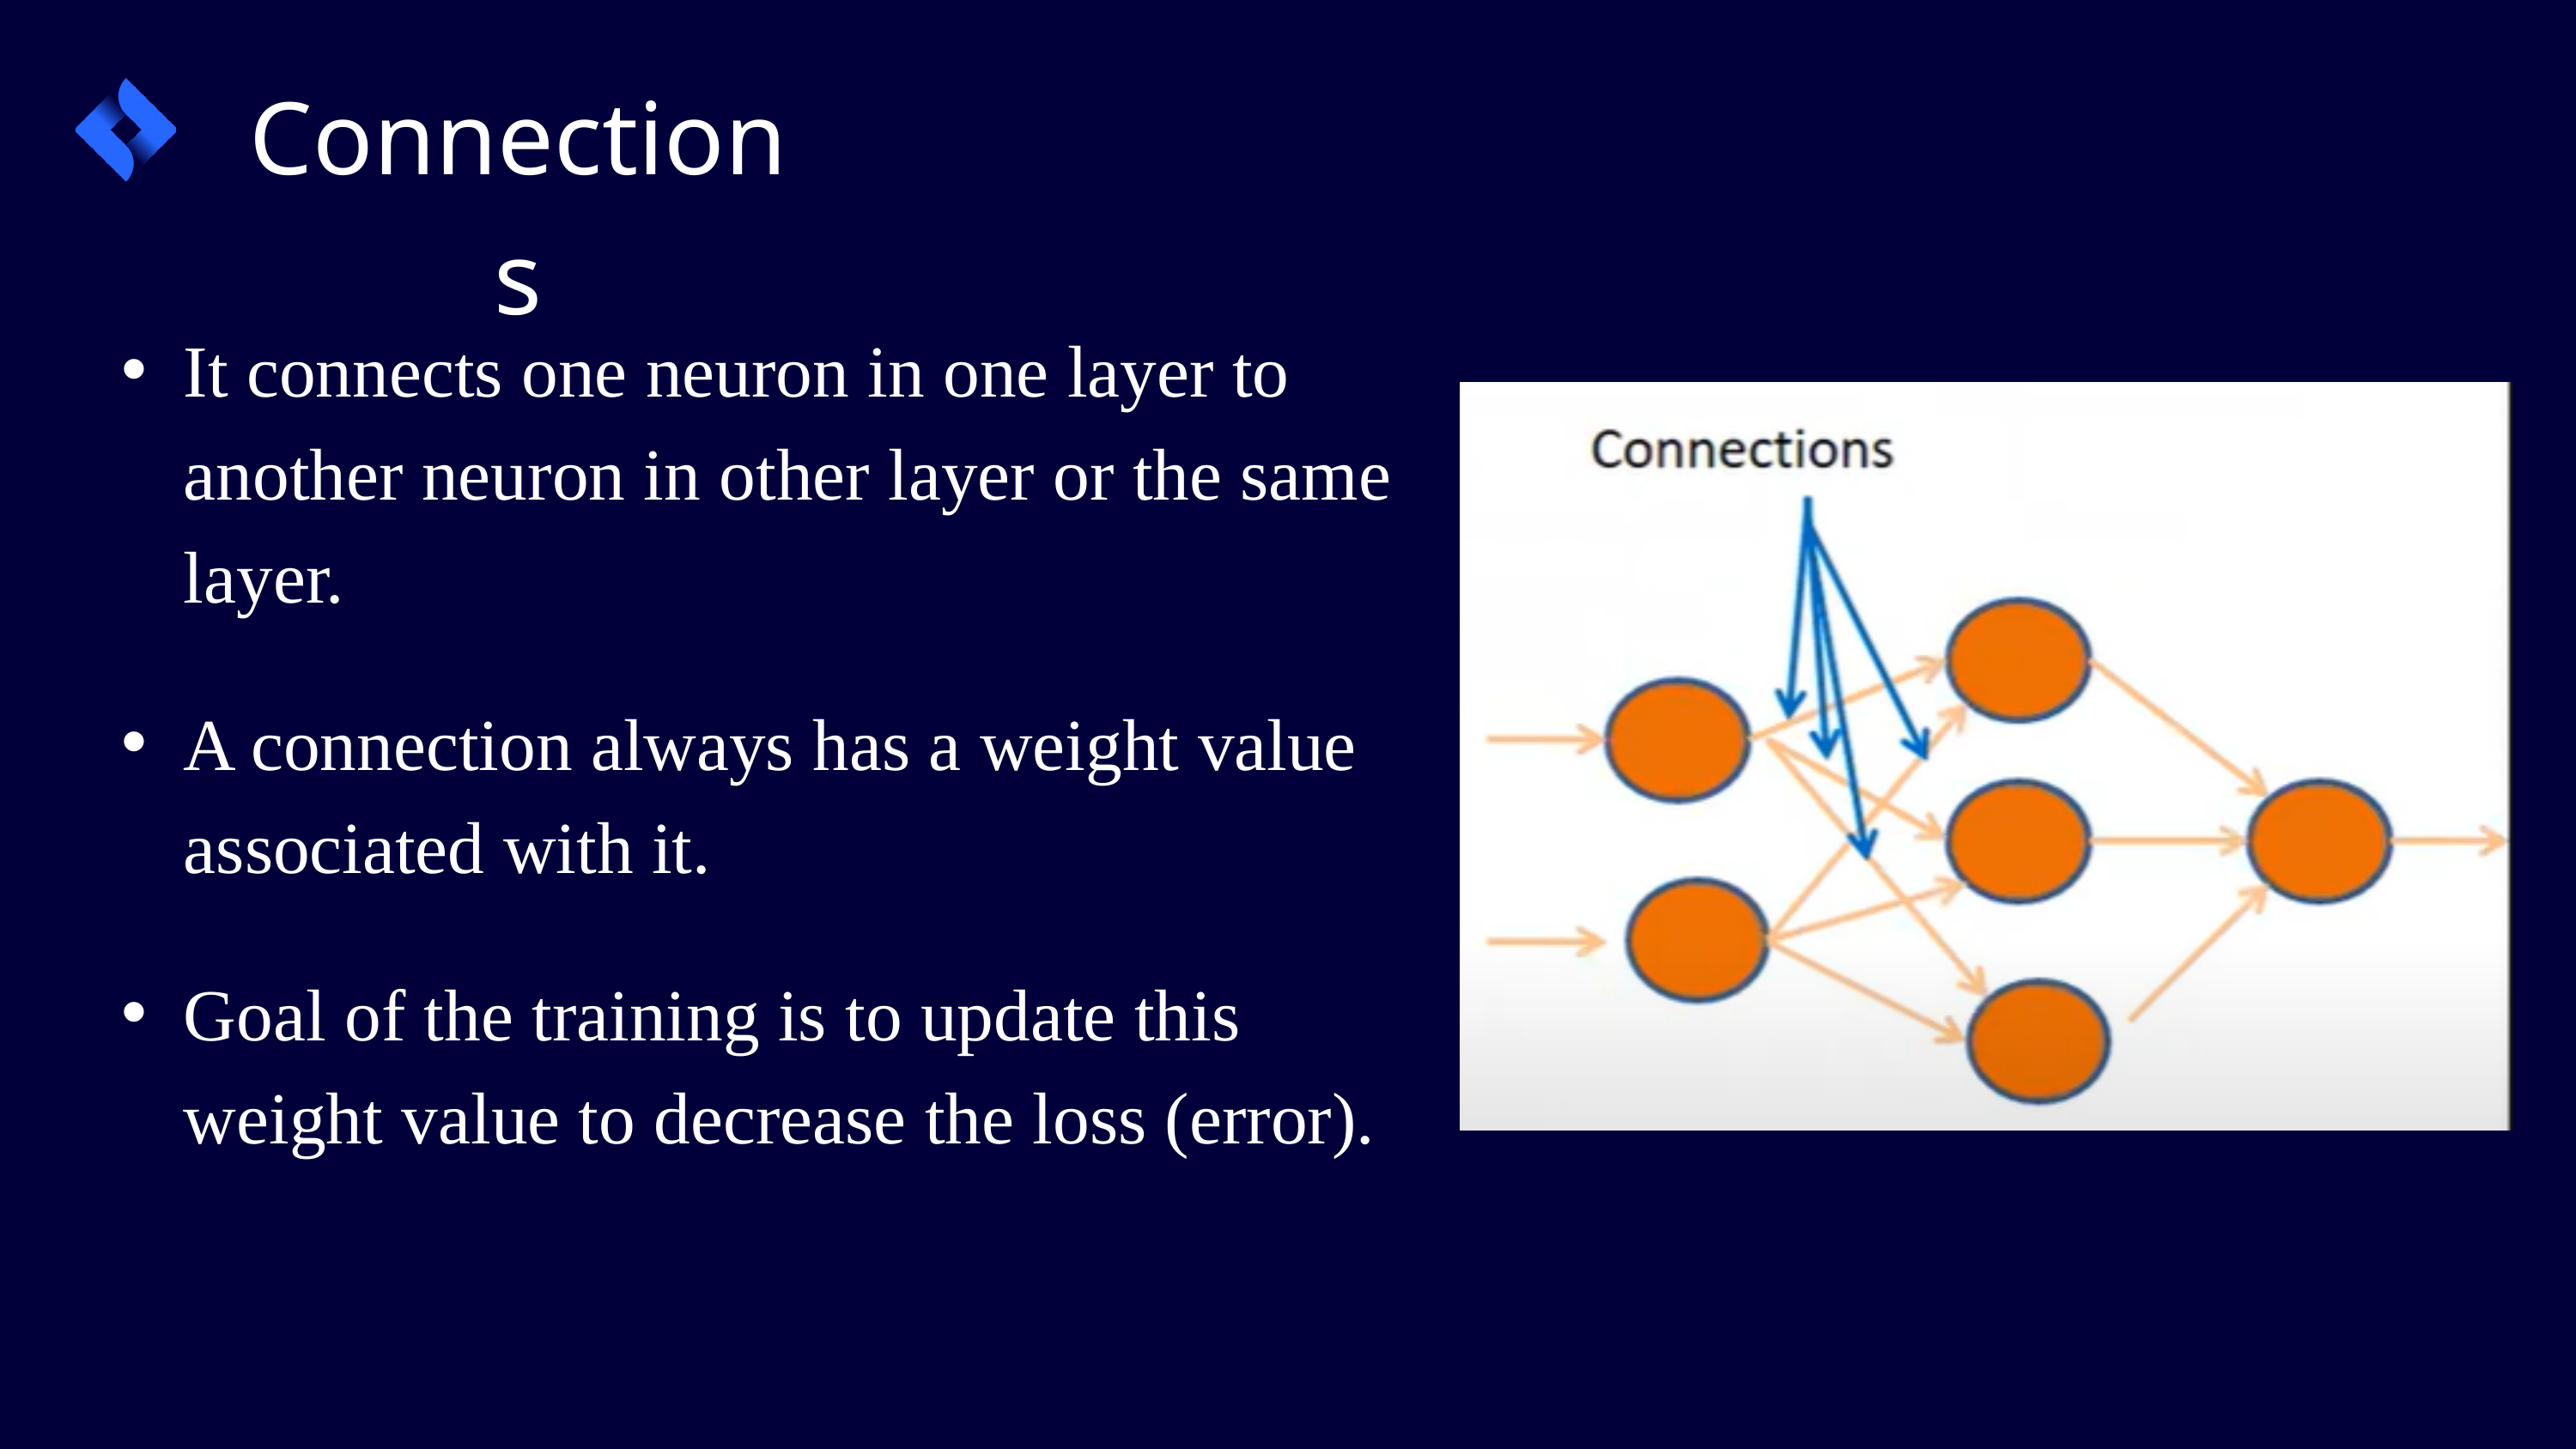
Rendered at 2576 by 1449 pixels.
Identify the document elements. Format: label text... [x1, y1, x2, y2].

text_box [75, 77, 177, 182]
text_box It connects one neuron in one layer to another neuron in other layer or the same layer. A connection always has a weight value associated with it. Goal of the training is to update this weight value to decrease the loss (error). [58, 309, 1424, 1261]
text_box [1460, 382, 2513, 1131]
text_box Connections [232, 54, 805, 335]
